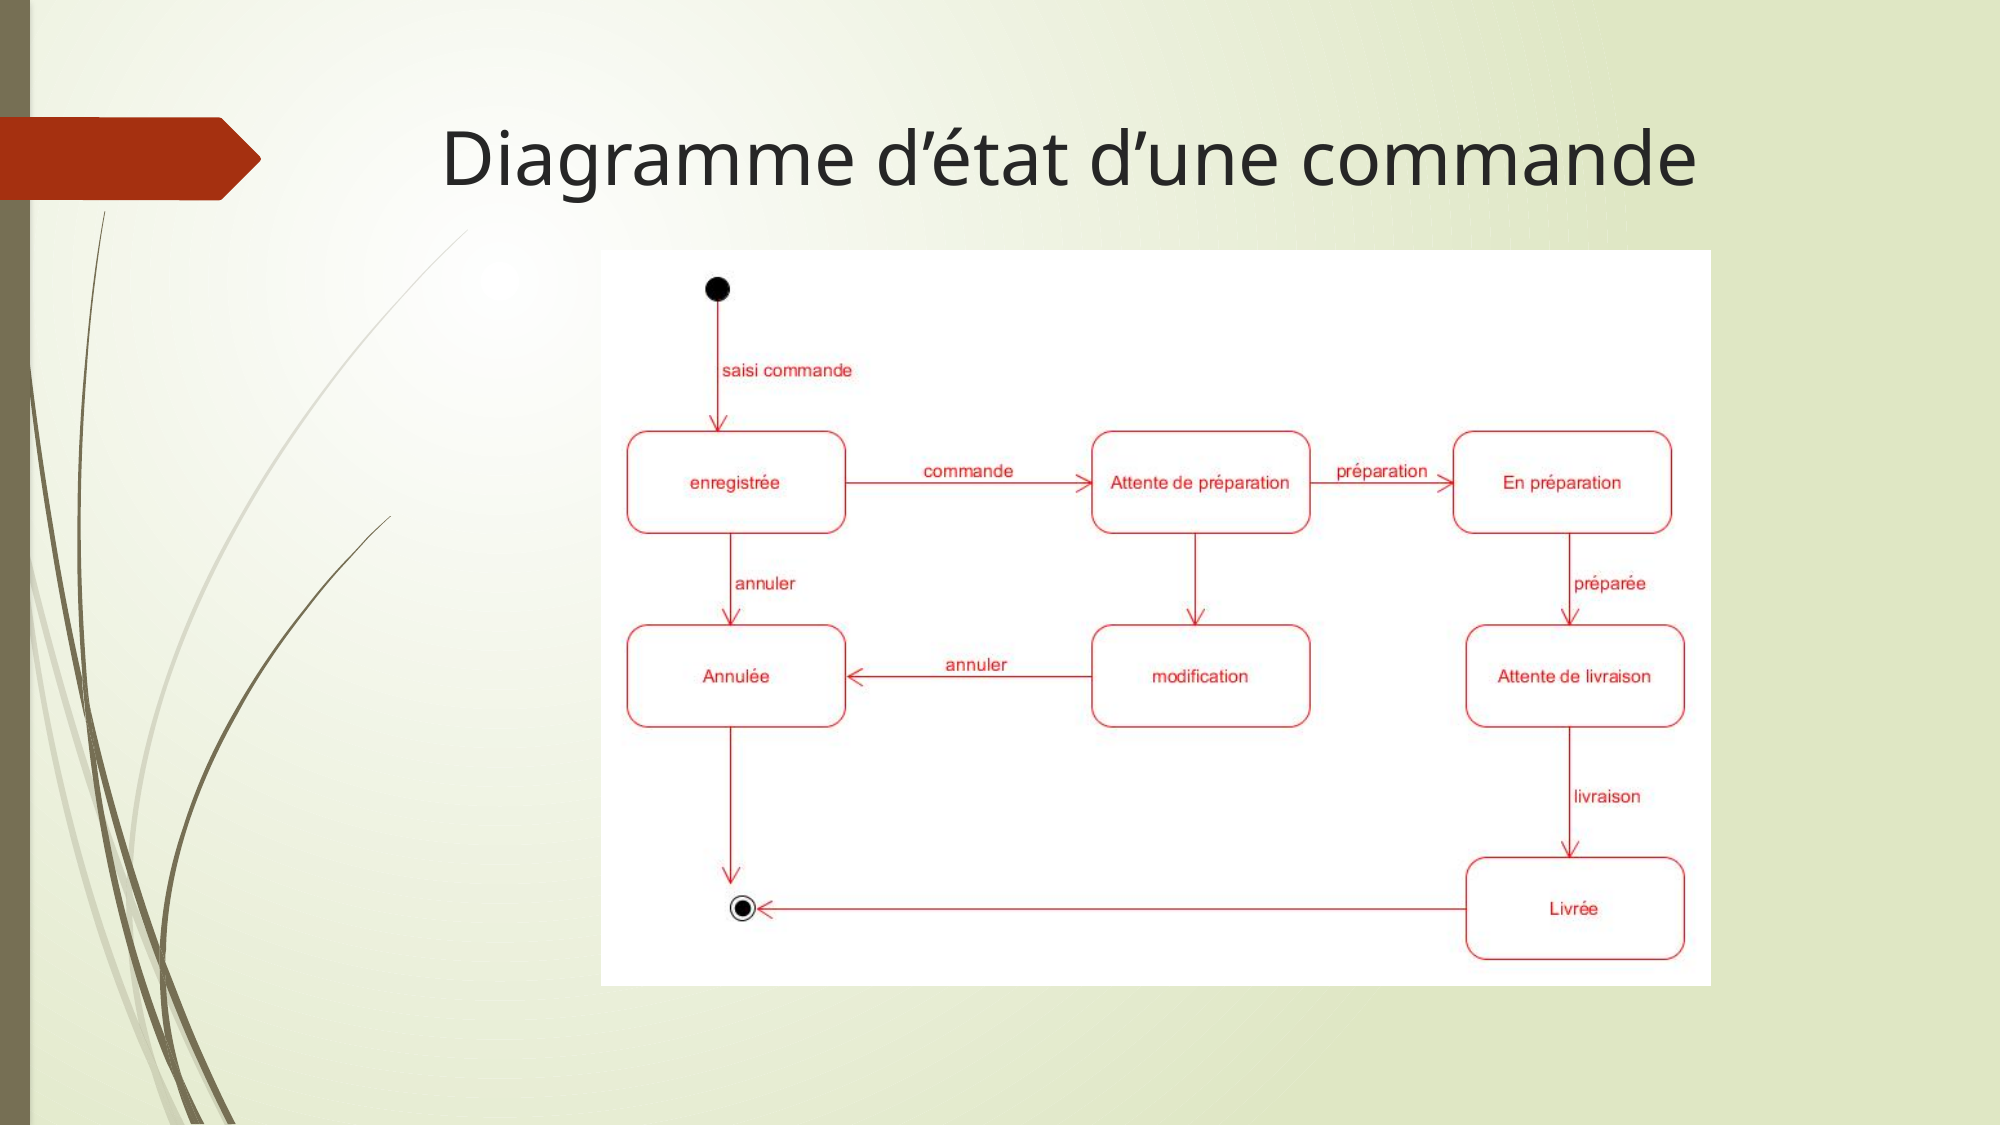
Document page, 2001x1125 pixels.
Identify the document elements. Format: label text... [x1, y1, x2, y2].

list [601, 250, 1711, 987]
title Diagramme d’état d’une commande [425, 102, 1888, 217]
